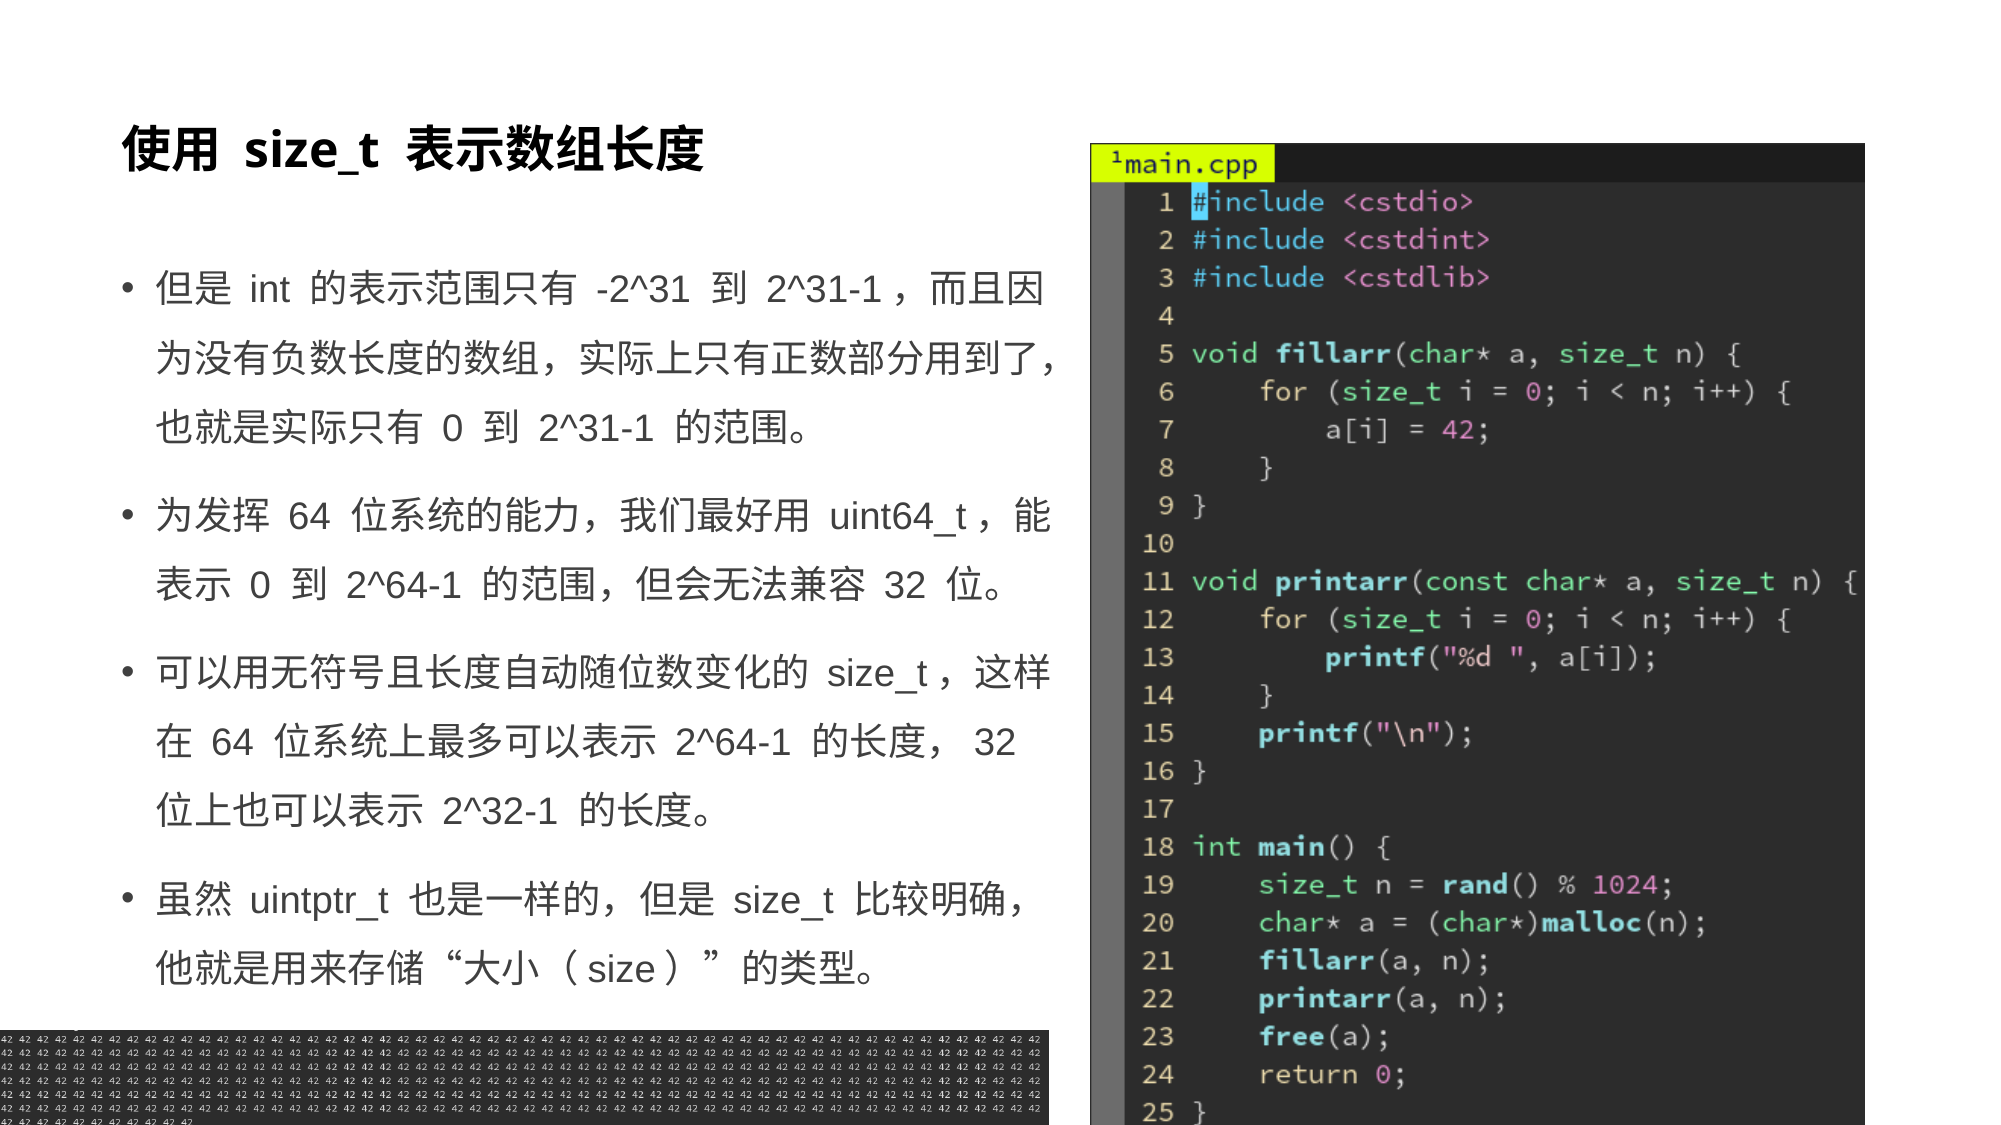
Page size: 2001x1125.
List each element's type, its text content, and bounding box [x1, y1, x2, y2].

title 使用 size_t 表示数组长度 [106, 42, 1832, 260]
list 但是 int 的表示范围只有 -2^31 到 2^31-1，而且因为没有负数长度的数组，实际上只有正数部分用到了，也就是实际只有 0 到 2^31-1 的范围。 为发挥 64 位系统的能力，我们最好用 uint64_t，能表示 0 到 2^64-1 的范围，但会无法兼容 32 位。 可以用无符号且长度自动随位数变化的 size_t，这样在 64 位系统上最多可以表示 2^64-1 的长度，32 位上也可以表示 2^32-1 的长度。 虽然 uintptr_t 也是一样的，但是 size_t 比较明确，他就是用来存储“大小（size）”的类型。 [106, 234, 1074, 1014]
picture [0, 1030, 1049, 1125]
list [1090, 143, 1865, 1125]
